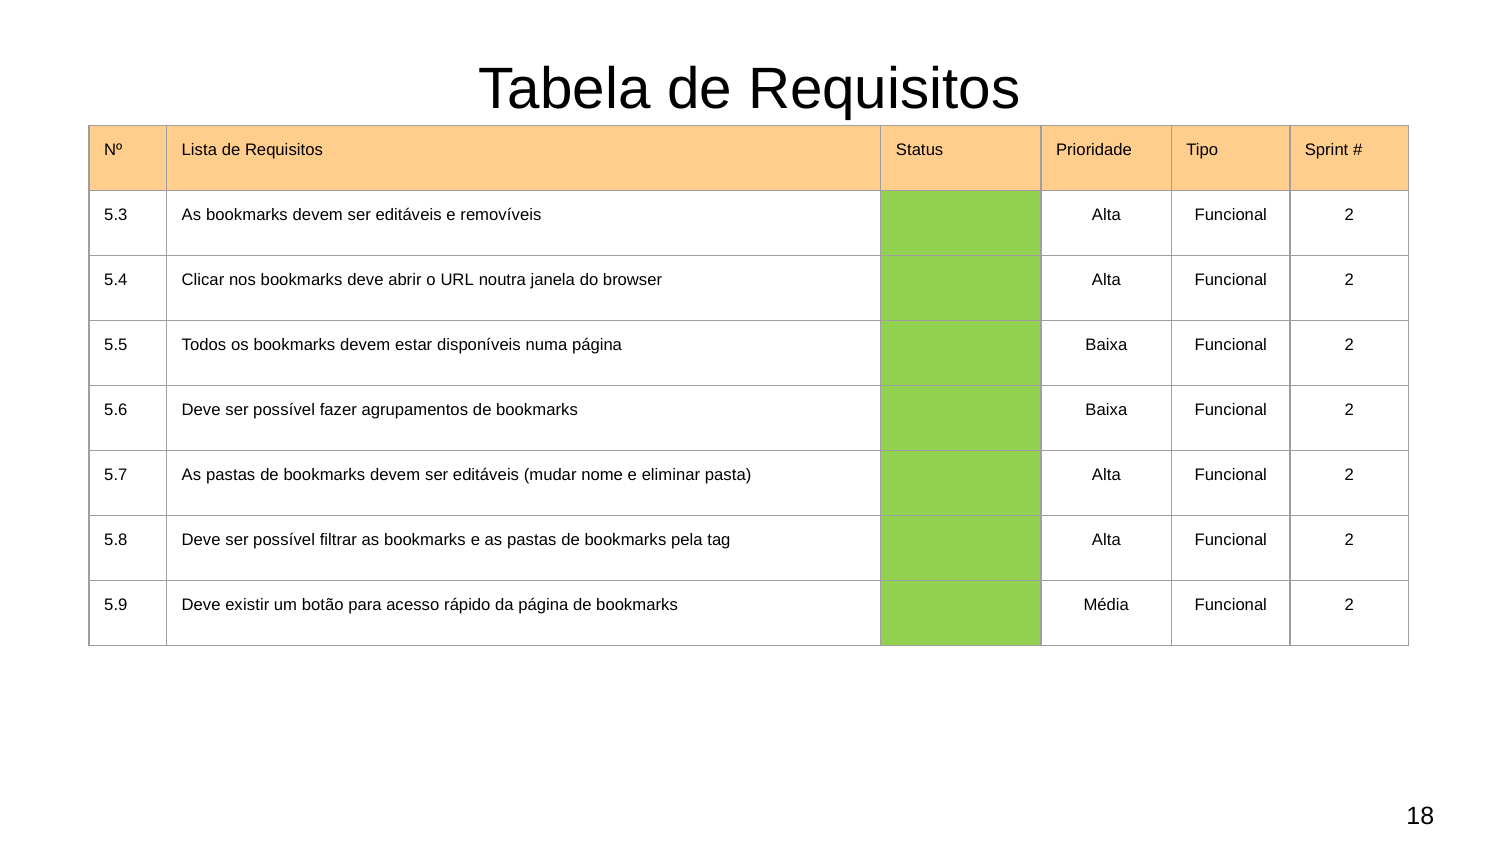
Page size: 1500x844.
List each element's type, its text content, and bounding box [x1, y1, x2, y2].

table_cell As bookmarks devem ser editáveis e removíveis [167, 191, 880, 255]
text_box 18 [1363, 792, 1478, 837]
table_cell Deve ser possível fazer agrupamentos de bookmarks [167, 386, 880, 450]
table_header Status [881, 126, 1040, 190]
table_cell Deve existir um botão para acesso rápido da página de bookmarks [167, 581, 880, 645]
table_cell Funcional [1172, 191, 1289, 255]
table_header Lista de Requisitos [167, 126, 880, 190]
table_cell Alta [1042, 451, 1171, 515]
table_cell Funcional [1172, 321, 1289, 385]
table_cell Funcional [1172, 256, 1289, 320]
table_cell 2 [1291, 581, 1408, 645]
table_cell 2 [1291, 256, 1408, 320]
table_header Sprint # [1291, 126, 1408, 190]
table_header Nº [90, 126, 166, 190]
table_cell [881, 516, 1040, 580]
table_cell 5.5 [90, 321, 166, 385]
table_cell [881, 256, 1040, 320]
table_cell 5.3 [90, 191, 166, 255]
table_cell [881, 386, 1040, 450]
table_cell 5.7 [90, 451, 166, 515]
table_cell 5.6 [90, 386, 166, 450]
table_cell As pastas de bookmarks devem ser editáveis (mudar nome e eliminar pasta) [167, 451, 880, 515]
table_cell [881, 191, 1040, 255]
table_cell Baixa [1042, 386, 1171, 450]
table_cell Funcional [1172, 516, 1289, 580]
table_cell Funcional [1172, 451, 1289, 515]
table_cell 5.4 [90, 256, 166, 320]
table_cell 5.9 [90, 581, 166, 645]
title Tabela de Requisitos [51, 35, 1449, 130]
table_cell Funcional [1172, 581, 1289, 645]
table_cell Deve ser possível filtrar as bookmarks e as pastas de bookmarks pela tag [167, 516, 880, 580]
table_cell Alta [1042, 191, 1171, 255]
table_cell 2 [1291, 191, 1408, 255]
table_cell 2 [1291, 321, 1408, 385]
table_cell [881, 581, 1040, 645]
table_cell 5.8 [90, 516, 166, 580]
table_cell 2 [1291, 516, 1408, 580]
table_cell [881, 321, 1040, 385]
table_cell [881, 451, 1040, 515]
table_cell 2 [1291, 451, 1408, 515]
table_cell Clicar nos bookmarks deve abrir o URL noutra janela do browser [167, 256, 880, 320]
table_cell Média [1042, 581, 1171, 645]
table_cell Funcional [1172, 386, 1289, 450]
table_cell Todos os bookmarks devem estar disponíveis numa página [167, 321, 880, 385]
table_cell 2 [1291, 386, 1408, 450]
table_cell Baixa [1042, 321, 1171, 385]
table_cell Alta [1042, 516, 1171, 580]
table_header Prioridade [1042, 126, 1171, 190]
table_header Tipo [1172, 126, 1289, 190]
table_cell Alta [1042, 256, 1171, 320]
